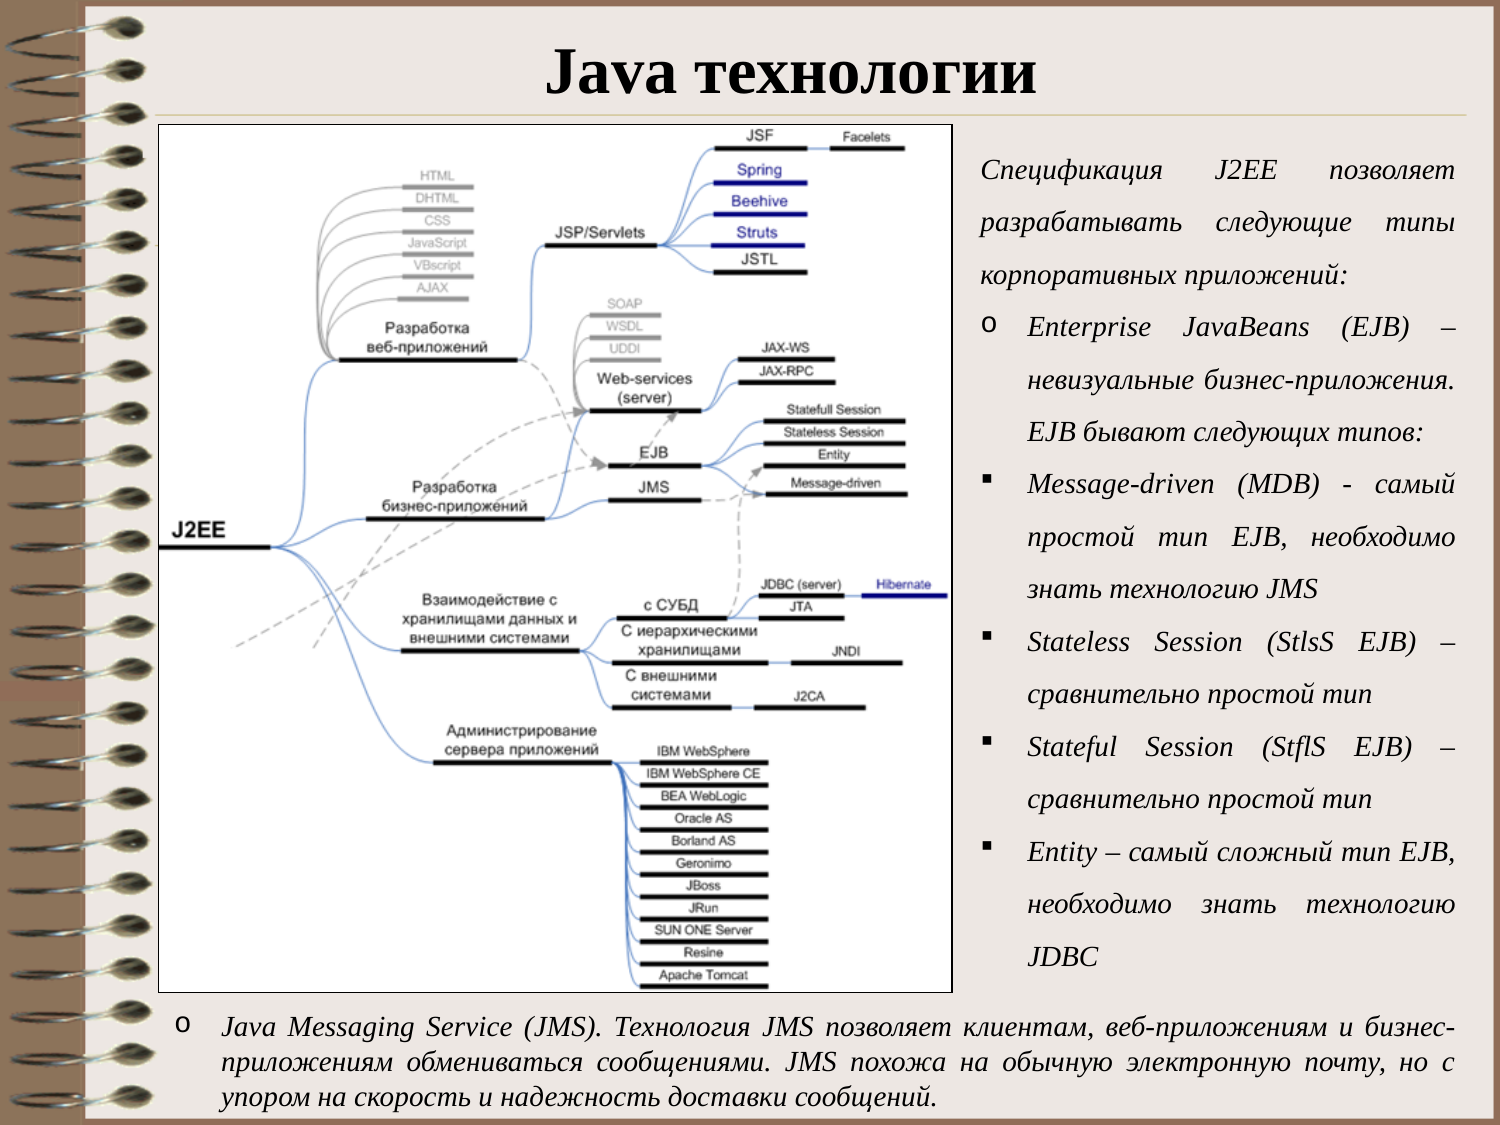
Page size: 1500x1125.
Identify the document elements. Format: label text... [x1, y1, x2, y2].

text_box Java Messaging Service (JMS). Технология JMS позволяет клиентам, веб-приложениям и бизнес-приложениям обмениваться сообщениями. JMS похожа на обычную электронную почту, но с упором на скорость и надежность доставки сообщений. [159, 999, 1471, 1120]
text_box Спецификация J2EE позволяет разрабатывать следующие типы корпоративных приложений: Enterprise JavaBeans (EJB) – невизуальные бизнес-приложения. EJB бывают следующих типов: Message-driven (MDB) - cамый простой тип EJB, необходимо знать технологию JMS Stateless Session (StlsS EJB) – сравнительно простой тип Stateful Session (StflS EJB) – сравнительно простой тип Entity – самый сложный тип EJB, необходимо знать технологию JDBC [965, 125, 1471, 980]
title Java технологии [183, 30, 1400, 102]
picture [0, 0, 1500, 1125]
